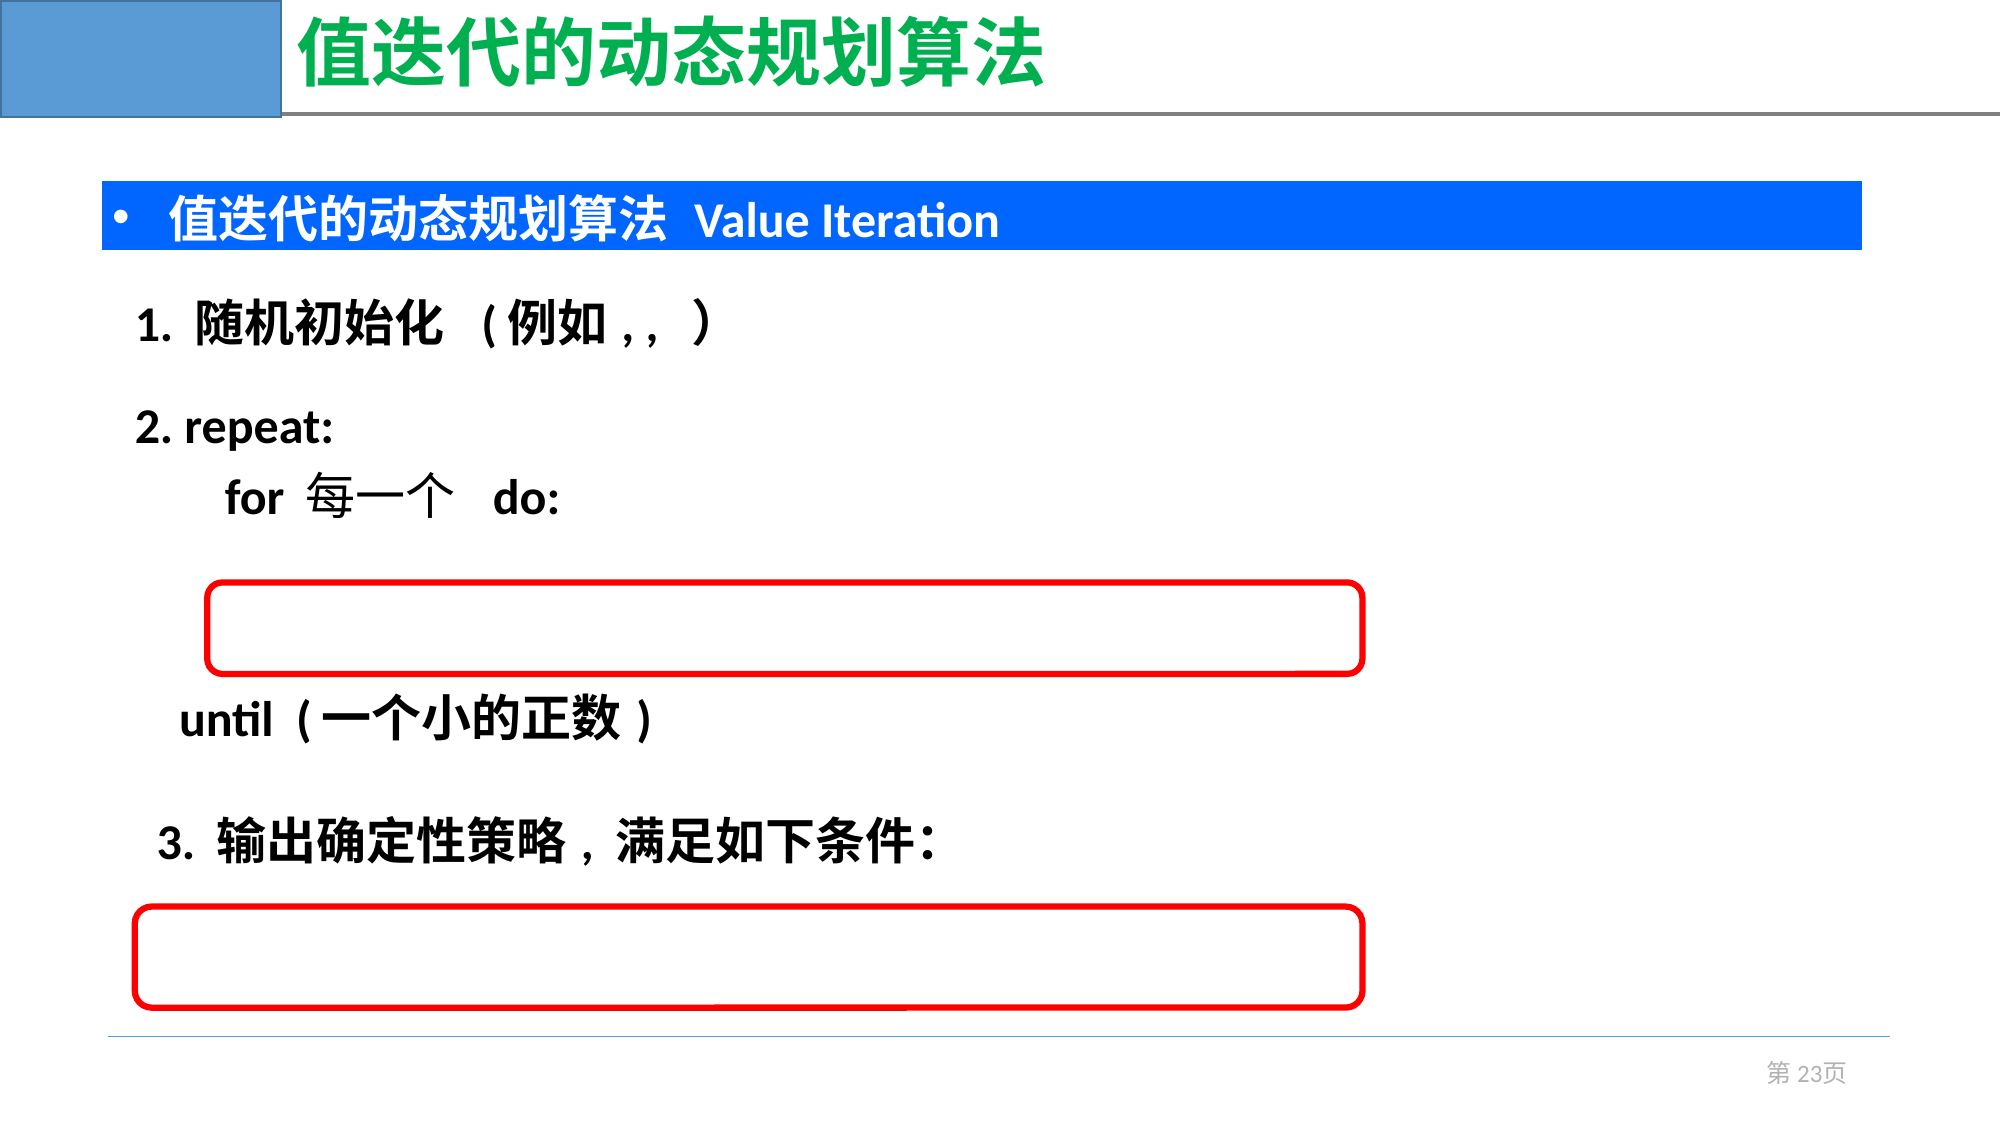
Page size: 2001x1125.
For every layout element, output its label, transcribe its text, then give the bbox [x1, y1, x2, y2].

slide_number 第23页 [1412, 1042, 1863, 1103]
table_header 值迭代的动态规划算法 Value Iteration [102, 181, 1862, 250]
title 值迭代的动态规划算法 [281, 0, 1959, 114]
text_box [206, 581, 1364, 675]
text_box [133, 905, 1364, 1009]
